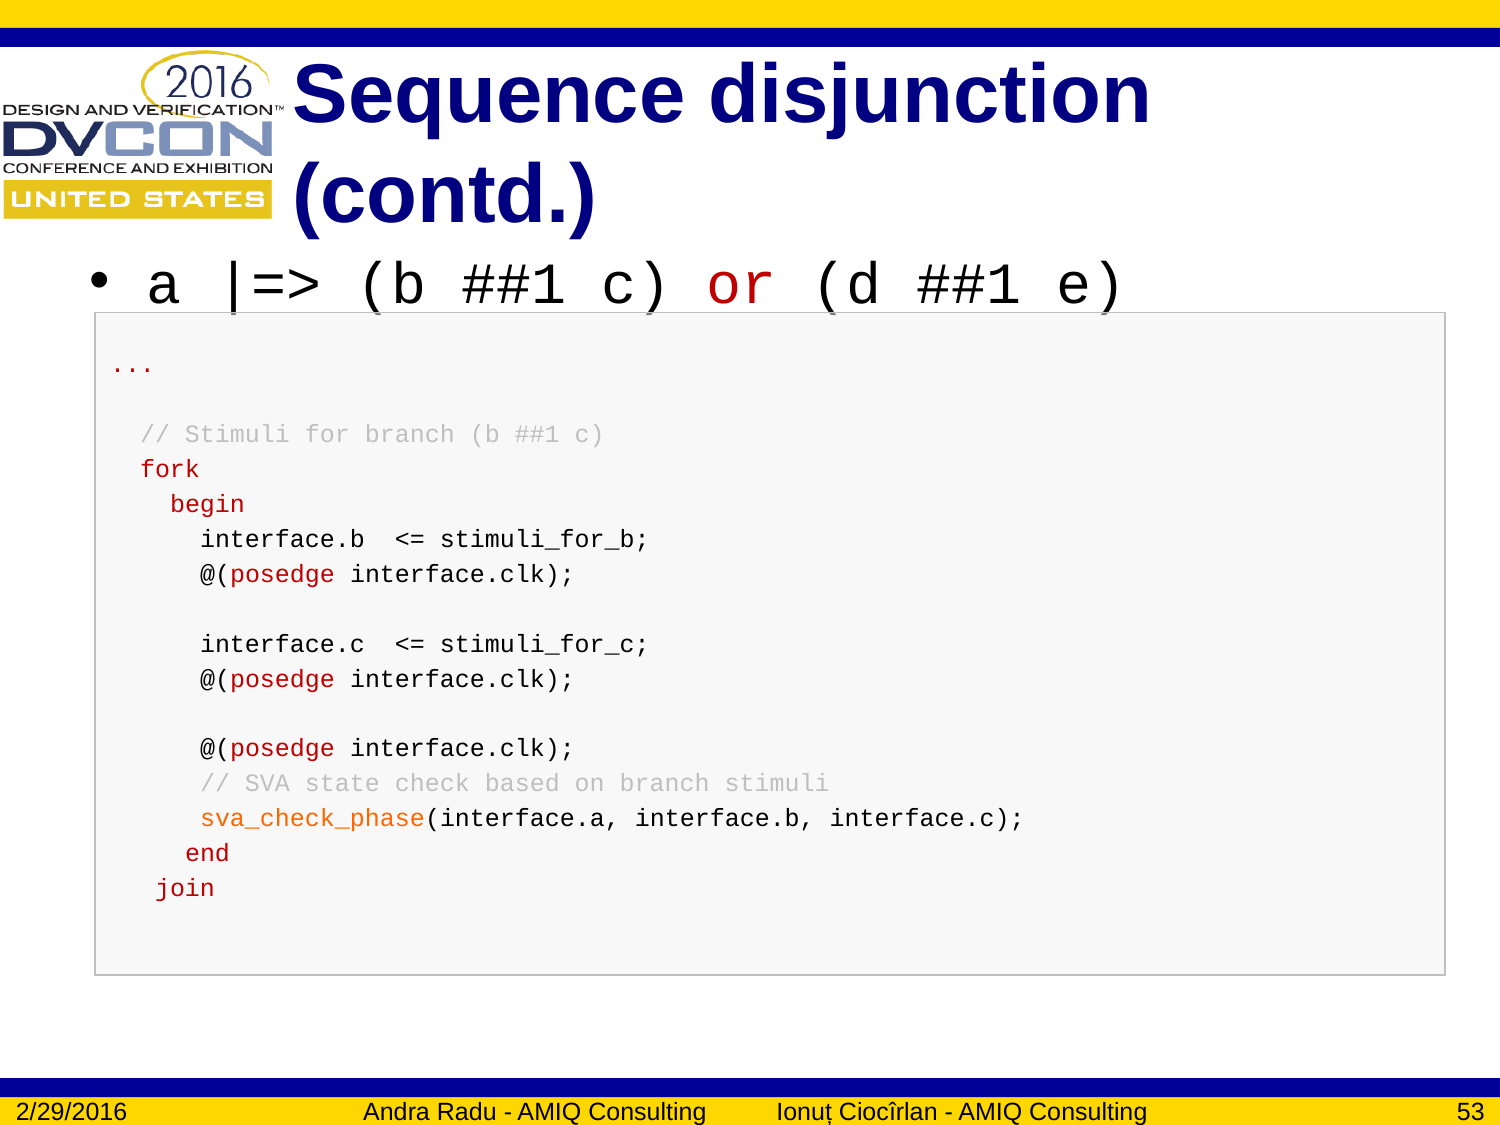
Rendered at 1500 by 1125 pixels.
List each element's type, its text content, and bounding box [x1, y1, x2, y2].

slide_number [0, 1097, 175, 1124]
text_box ... // Stimuli for branch (b ##1 c) fork begin interface.b <= stimuli_for_b; @(posedge interface.clk); interface.c <= stimuli_for_c; @(posedge interface.clk); @(posedge interface.clk); // SVA state check based on branch stimuli sva_check_phase(interface.a, interface.b, interface.c); end join [95, 312, 1446, 975]
picture [0, 46, 277, 223]
title Sequence disjunction (contd.) [277, 45, 1478, 233]
text_box a |=> (b ##1 c) or (d ##1 e) [74, 237, 1425, 975]
footer Andra Radu - AMIQ Consulting Ionuț Ciocîrlan - AMIQ Consulting [187, 1097, 1325, 1124]
slide_number 53 [1350, 1097, 1500, 1124]
